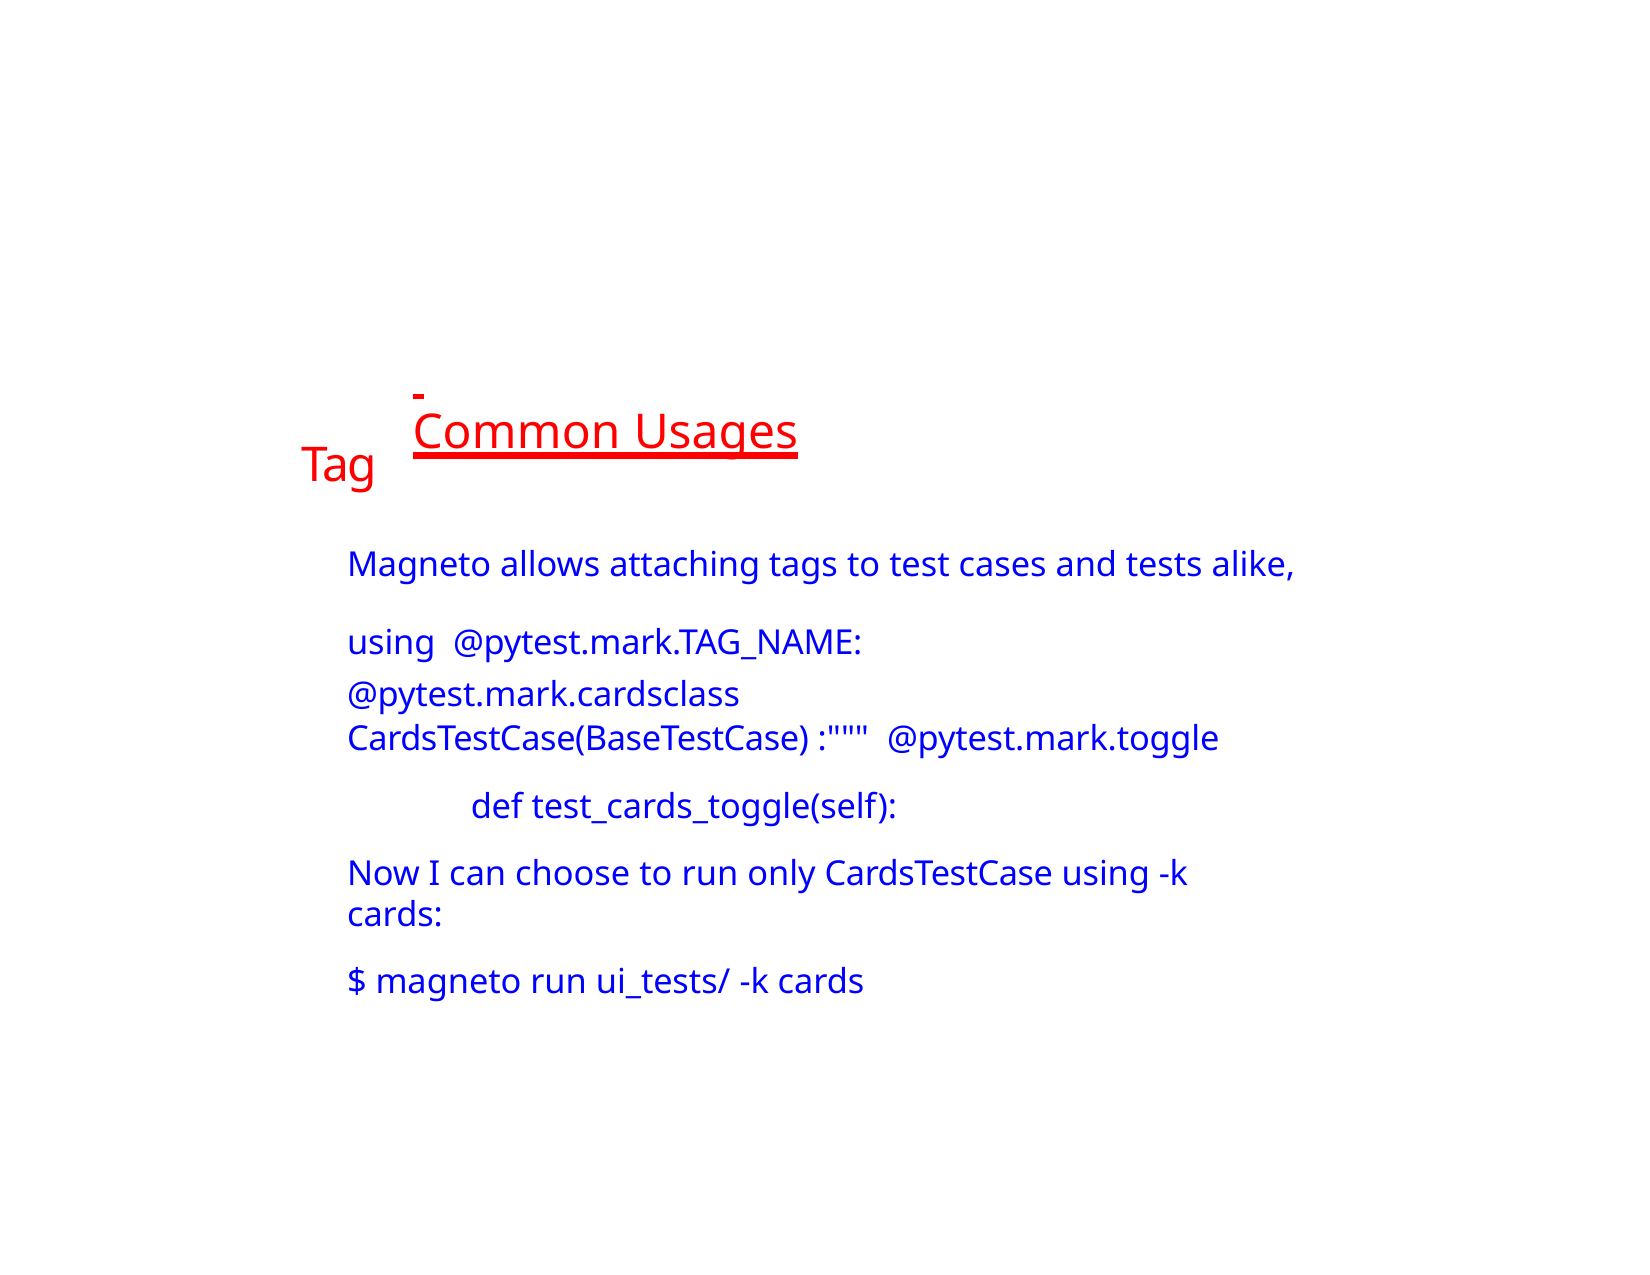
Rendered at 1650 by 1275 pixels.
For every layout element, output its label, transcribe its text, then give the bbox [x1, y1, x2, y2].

title Common Usages [216, 308, 1434, 556]
text_box Tag Magneto allows attaching tags to test cases and tests alike, using @pytest.mark.TAG_NAME: @pytest.mark.cardsclass CardsTestCase(BaseTestCase) :""" @pytest.mark.toggle def test_cards_toggle(self): Now I can choose to run only CardsTestCase using -k cards: $ magneto run ui_tests/ -k cards [299, 556, 1354, 1001]
